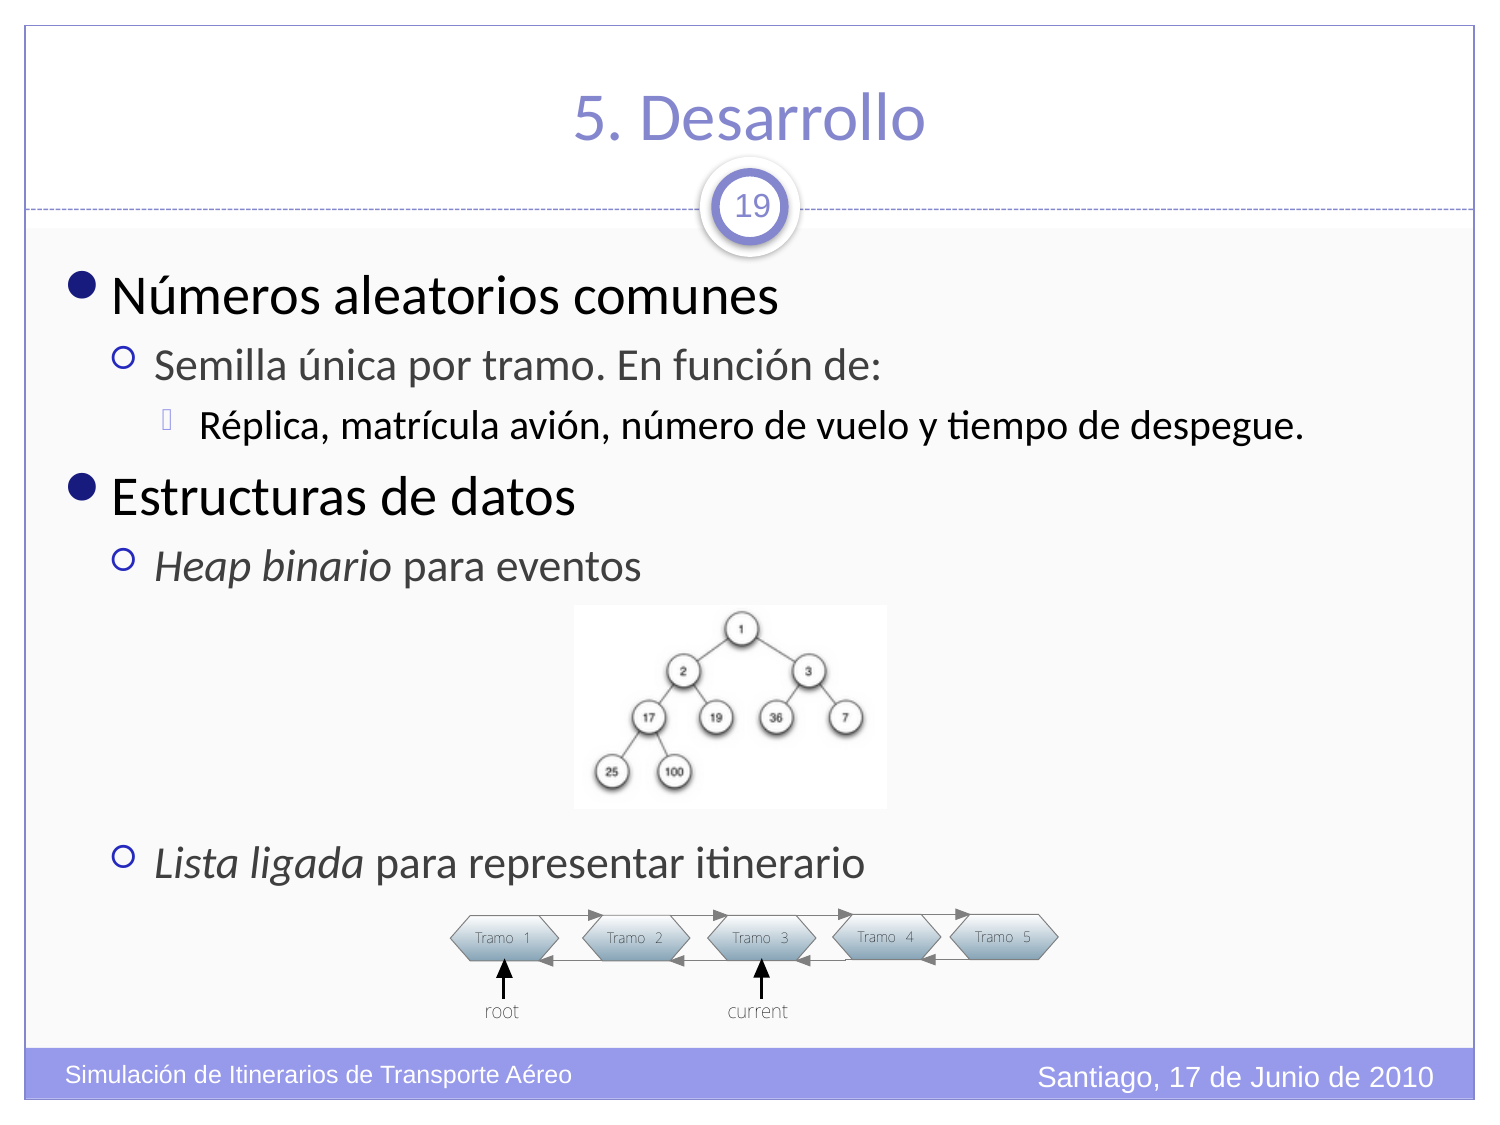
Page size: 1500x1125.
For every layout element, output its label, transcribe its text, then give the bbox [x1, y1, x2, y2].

list Números aleatorios comunes Semilla única por tramo. En función de: Réplica, matrícula avión, número de vuelo y tiempo de despegue. Estructuras de datos Heap binario para eventos Lista ligada para representar itinerario [49, 250, 1445, 1001]
picture [573, 605, 887, 809]
title 5. Desarrollo [49, 37, 1450, 162]
footer Simulación de Itinerarios de Transporte Aéreo [50, 1051, 638, 1112]
picture [445, 902, 1067, 1032]
slide_number Santiago, 17 de Junio de 2010 [950, 1050, 1450, 1111]
slide_number 19 [715, 168, 791, 241]
